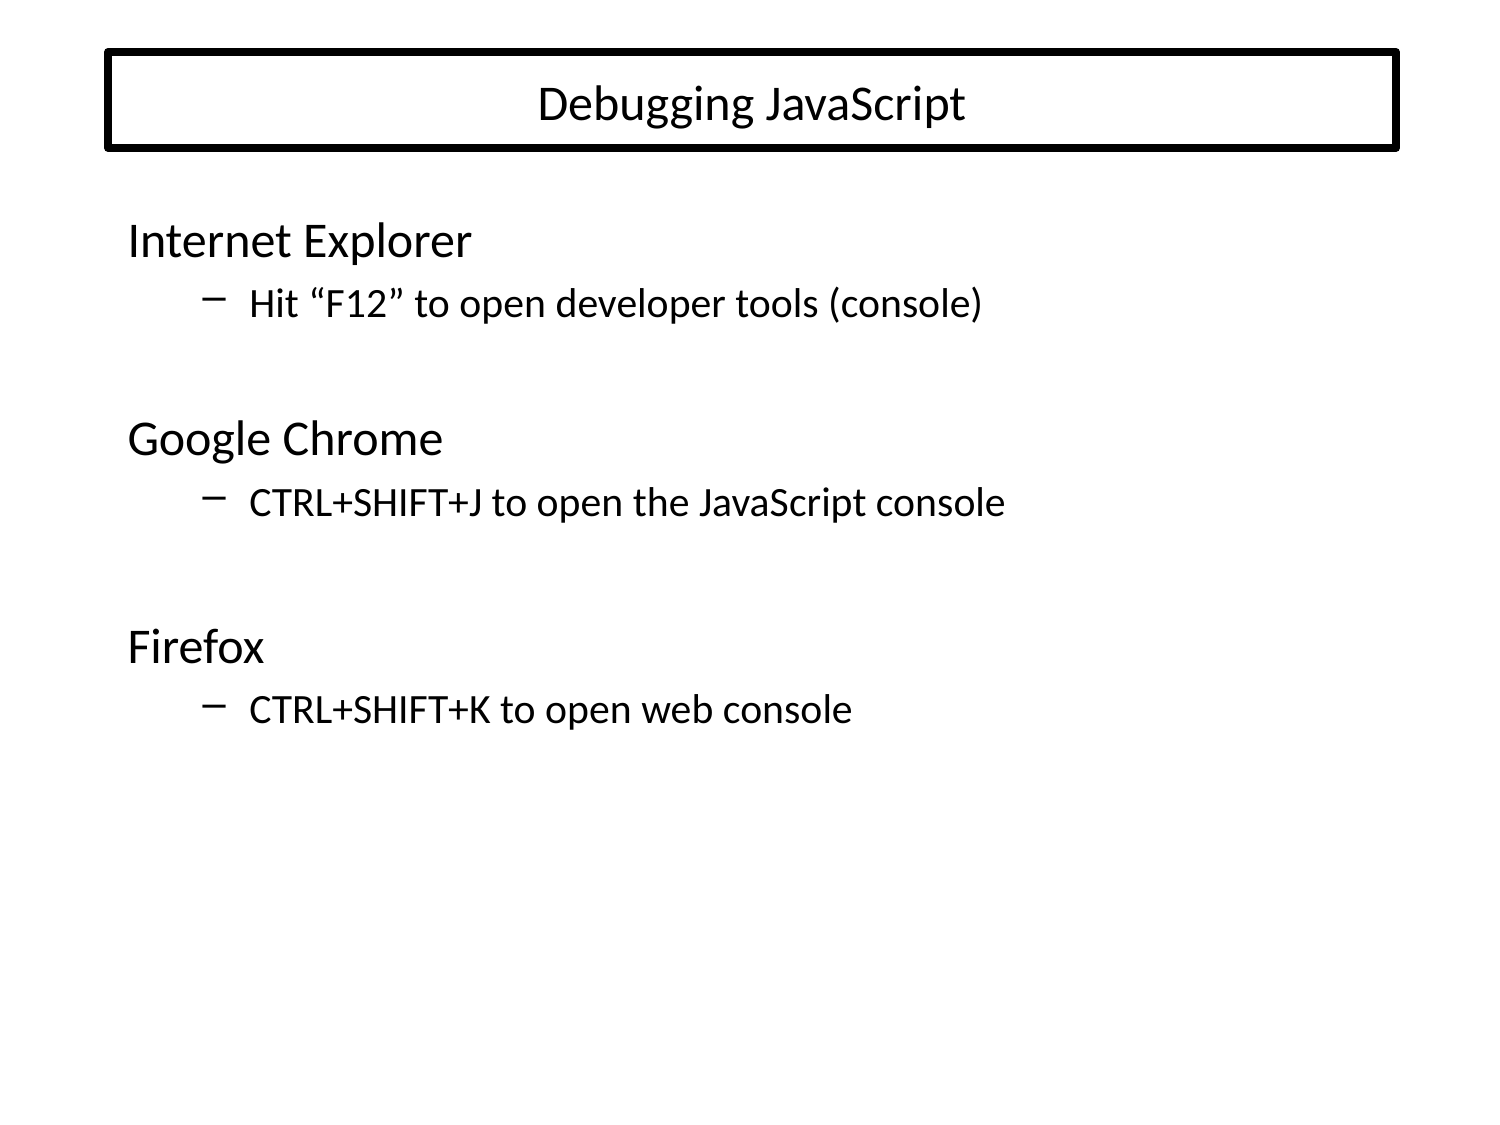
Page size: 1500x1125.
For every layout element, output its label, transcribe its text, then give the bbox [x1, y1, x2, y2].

title Debugging JavaScript [104, 48, 1400, 152]
list Internet Explorer Hit “F12” to open developer tools (console) Google Chrome CTRL+SHIFT+J to open the JavaScript console Firefox CTRL+SHIFT+K to open web console [112, 200, 1388, 875]
